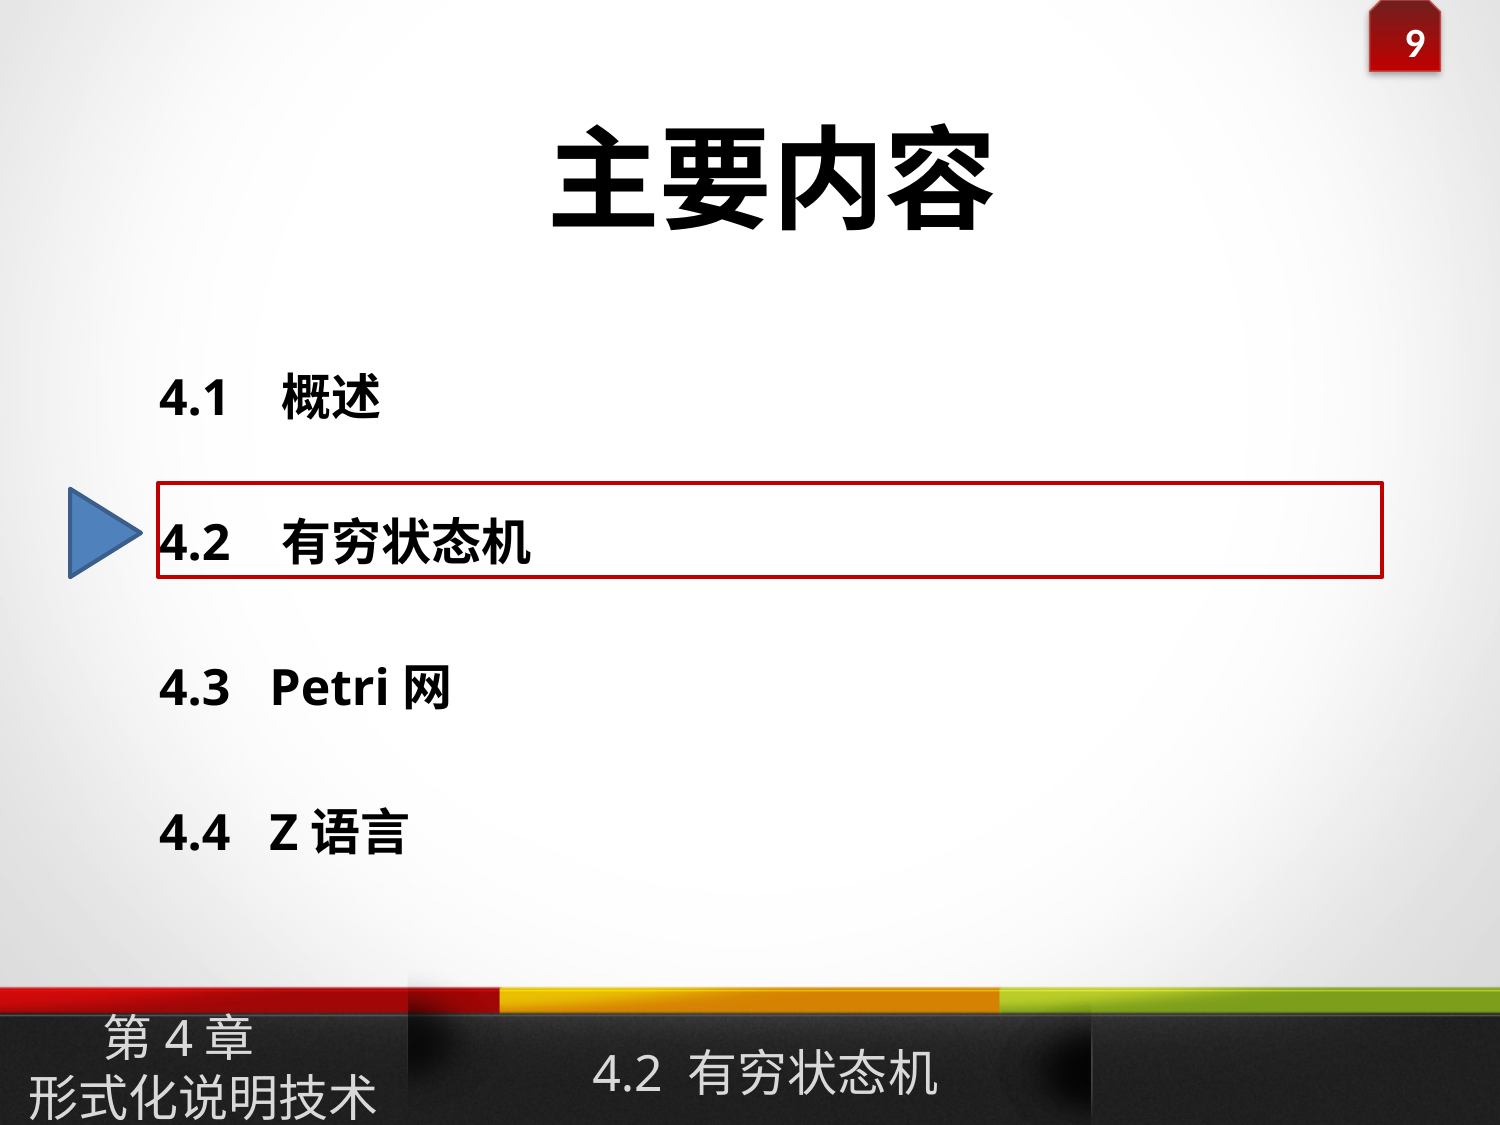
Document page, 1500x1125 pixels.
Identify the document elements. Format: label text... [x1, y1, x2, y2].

text_box 第4章 形式化说明技术 [0, 1027, 390, 1106]
text_box 4.2 有穷状态机 [524, 1032, 973, 1111]
picture [0, 0, 1500, 1125]
text_box 4.1 概述 4.2 有穷状态机 4.3 Petri网 4.4 Z语言 [105, 298, 1456, 901]
text_box [156, 481, 1384, 579]
text_box [41, 1022, 373, 1027]
text_box [68, 486, 144, 579]
text_box 主要内容 [121, 111, 1424, 254]
